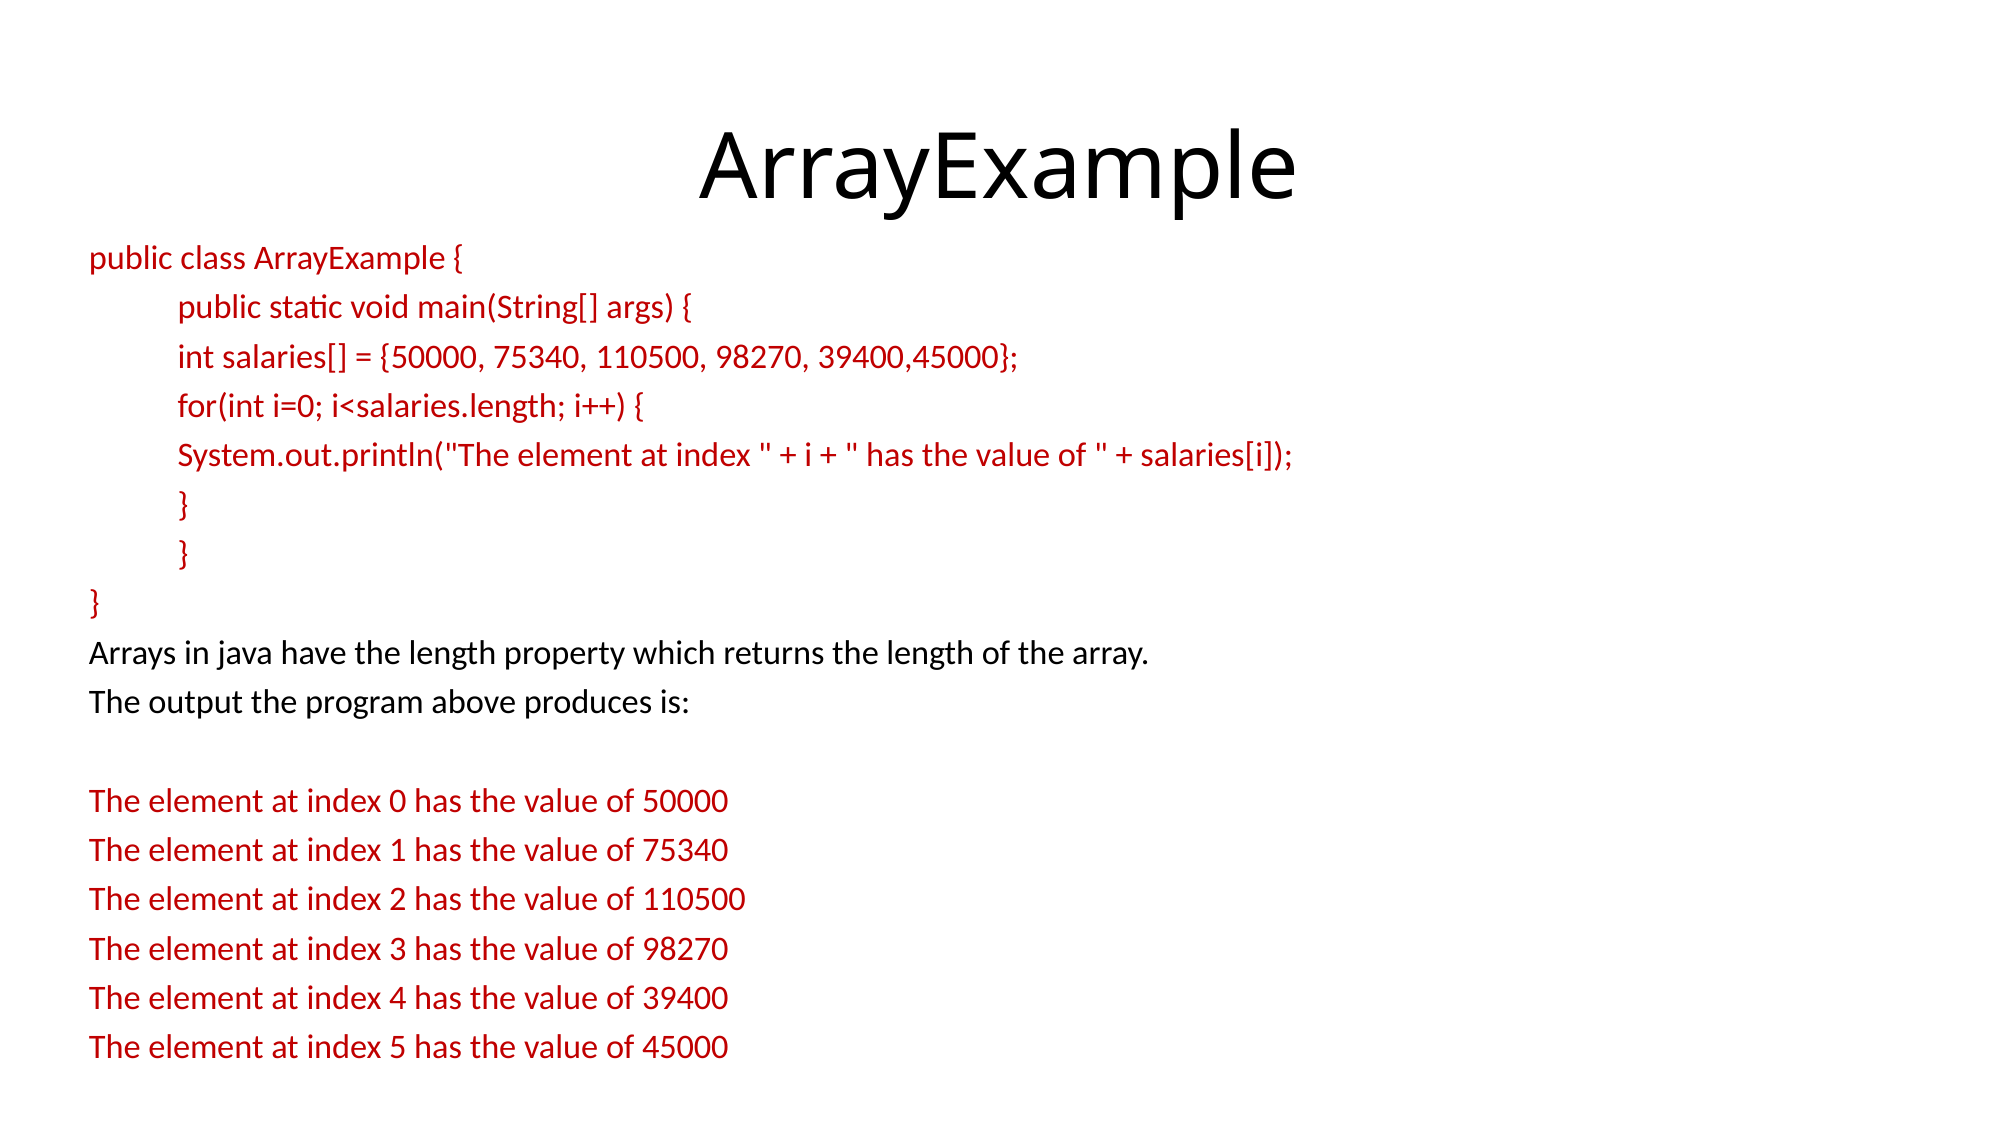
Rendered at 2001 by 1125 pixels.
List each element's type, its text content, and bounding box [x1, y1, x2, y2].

list public class ArrayExample { public static void main(String[] args) { int salaries[] = {50000, 75340, 110500, 98270, 39400,45000}; for(int i=0; i<salaries.length; i++) { System.out.println("The element at index " + i + " has the value of " + salaries[i]); } } } Arrays in java have the length property which returns the length of the array. The output the program above produces is: The element at index 0 has the value of 50000 The element at index 1 has the value of 75340 The element at index 2 has the value of 110500 The element at index 3 has the value of 98270 The element at index 4 has the value of 39400 The element at index 5 has the value of 45000 [73, 232, 1863, 1081]
title ArrayExample [137, 59, 1863, 232]
